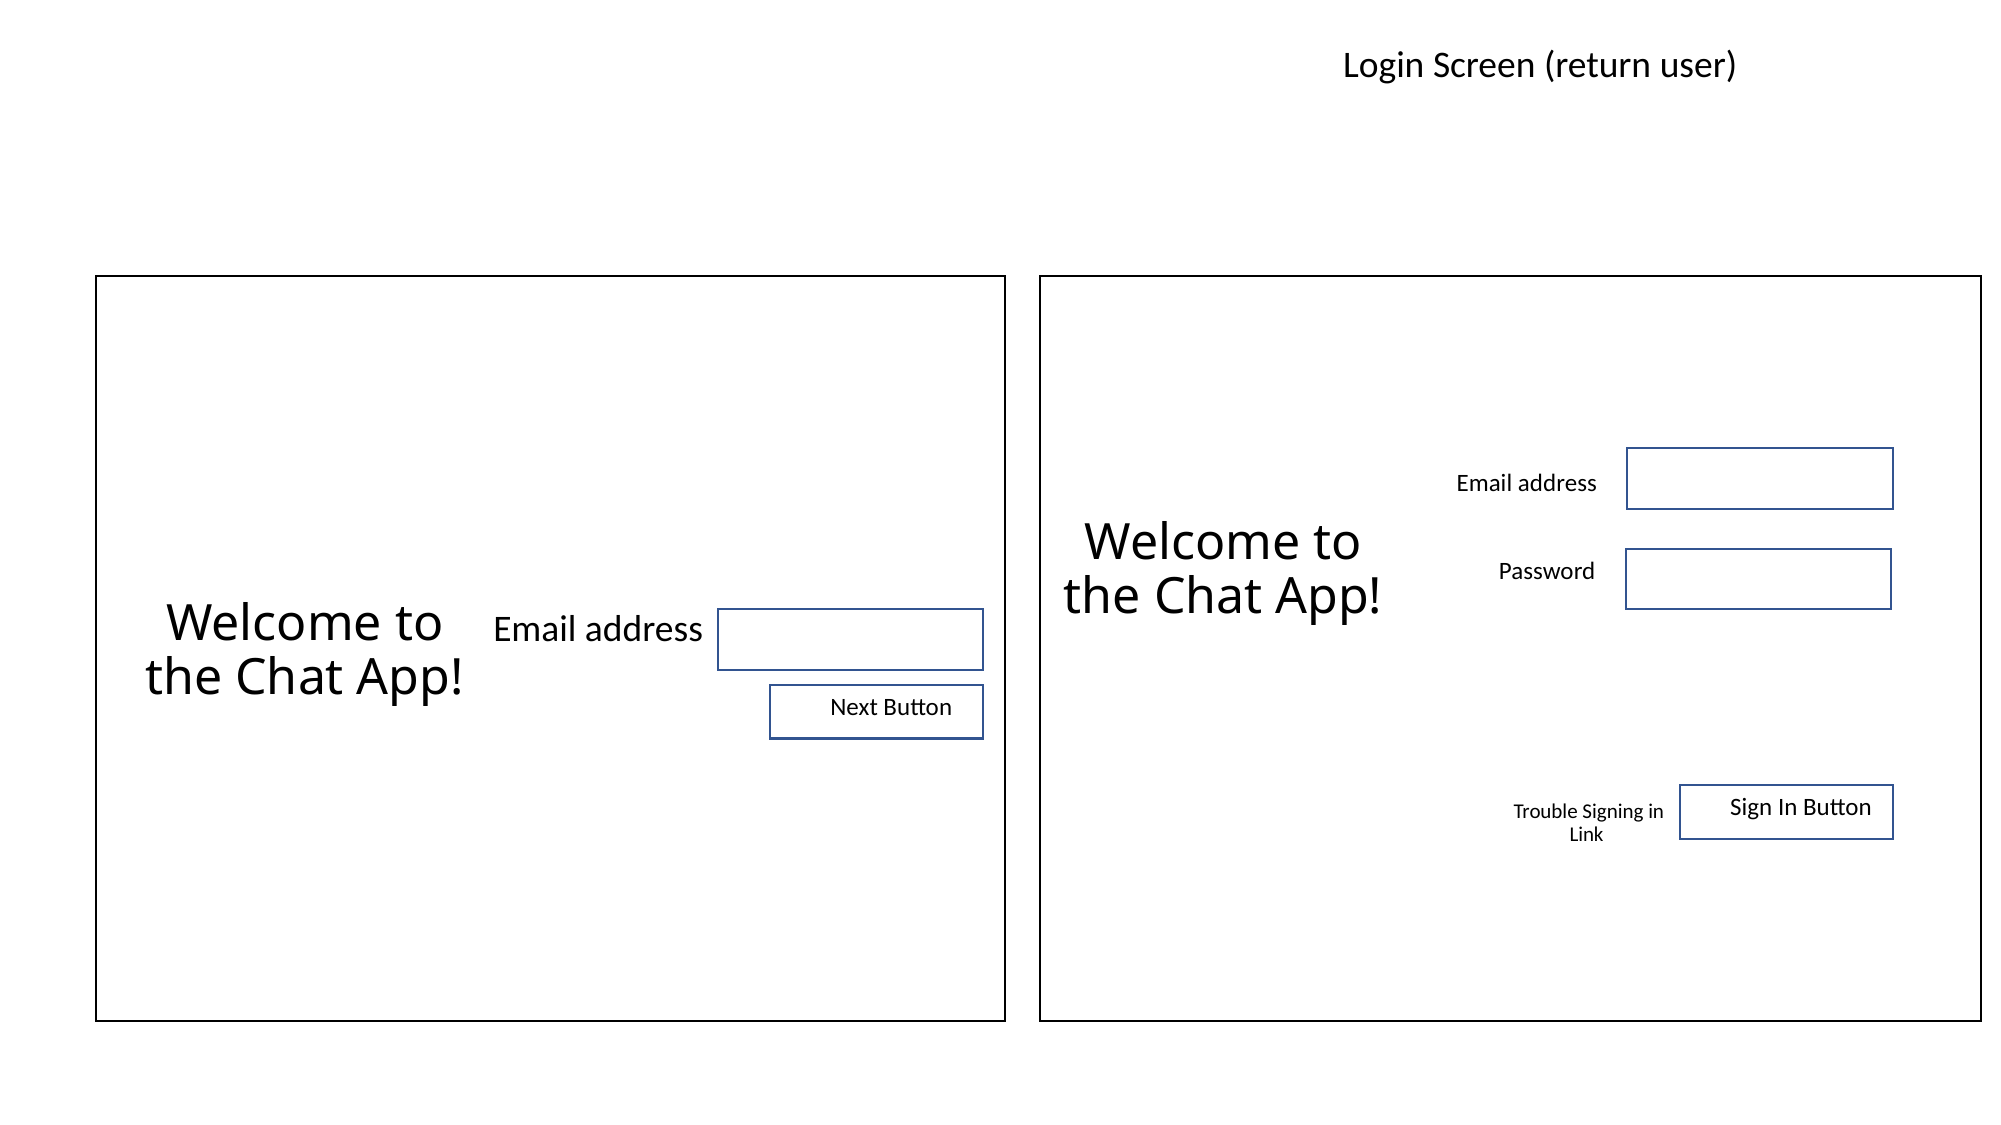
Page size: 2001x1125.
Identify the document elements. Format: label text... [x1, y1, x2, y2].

text_box Trouble Signing in Link [1482, 792, 1696, 854]
text_box [1625, 548, 1892, 610]
text_box Login Screen (return user) [1328, 32, 1753, 93]
text_box [1626, 447, 1894, 510]
text_box [95, 275, 1006, 1022]
text_box [1039, 275, 1982, 1022]
text_box Password [1483, 547, 1611, 593]
text_box Email address [1441, 458, 1612, 504]
text_box Welcome to the Chat App! [1048, 481, 1398, 632]
